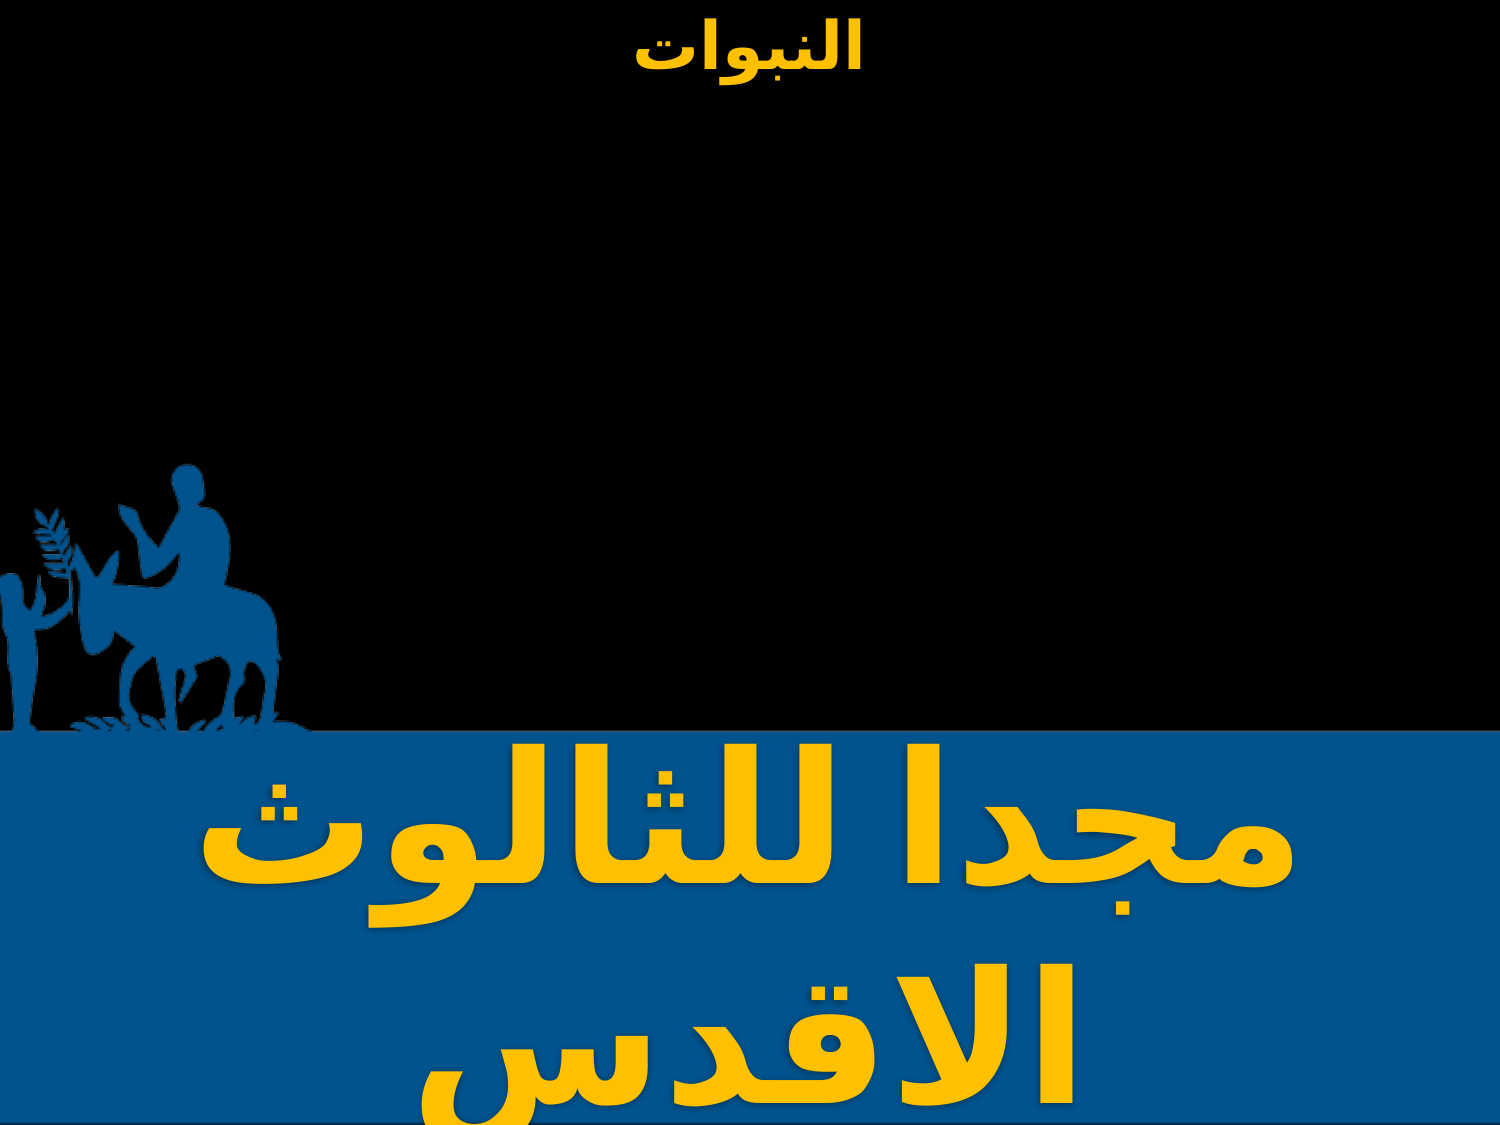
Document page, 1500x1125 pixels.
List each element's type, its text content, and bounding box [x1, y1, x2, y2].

picture [0, 338, 1500, 1125]
text_box مجدا للثالوث الاقدس [55, 746, 1445, 1093]
